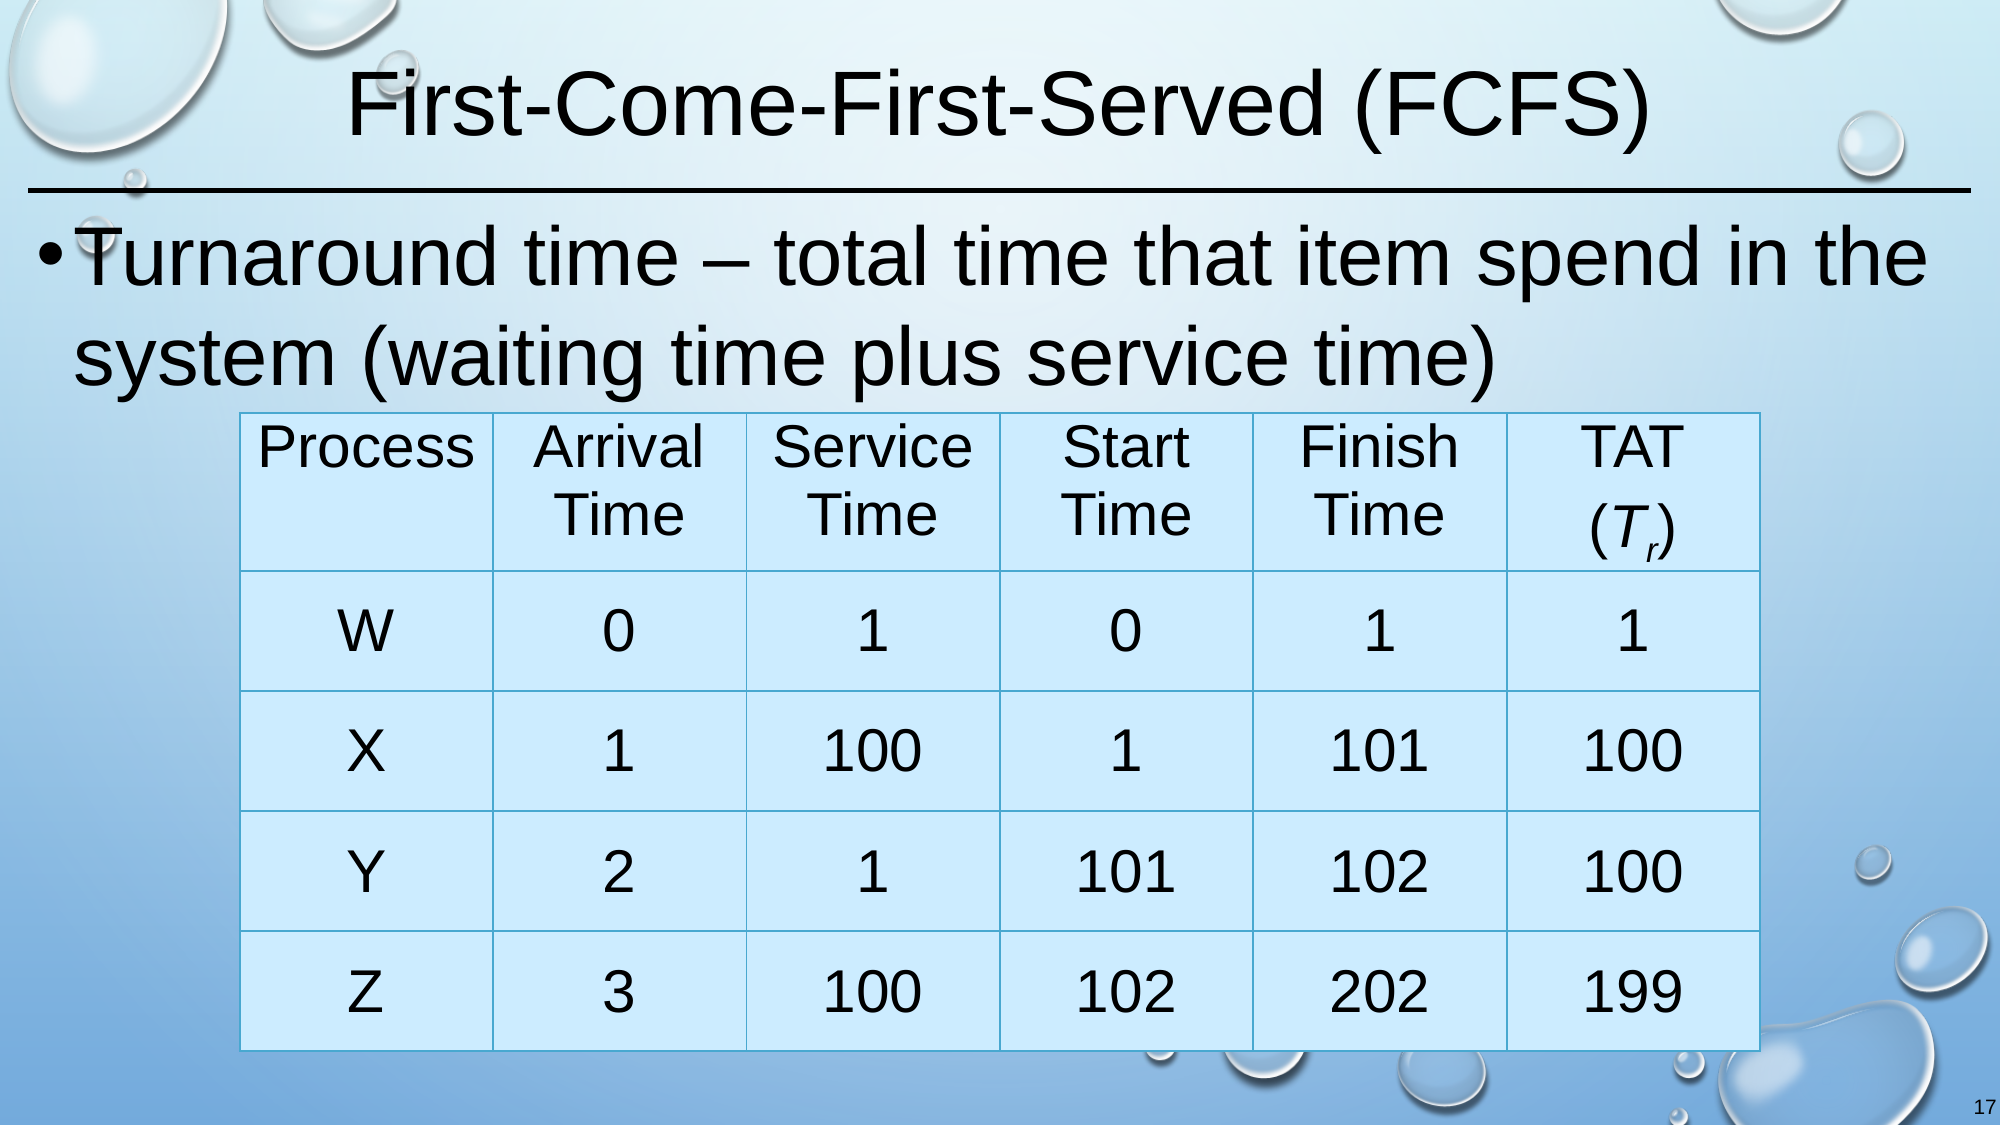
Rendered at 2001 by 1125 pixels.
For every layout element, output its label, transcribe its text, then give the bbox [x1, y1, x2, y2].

table_cell 1 [1508, 572, 1759, 690]
table_cell 199 [1508, 932, 1759, 1050]
table_cell 2 [494, 812, 746, 930]
table_cell X [241, 692, 492, 810]
list Turnaround time – total time that item spend in the system (waiting time plus service time) [28, 195, 1972, 1108]
table_cell 100 [1508, 692, 1759, 810]
table_cell W [241, 572, 492, 690]
title First-Come-First-Served (FCFS) [28, 25, 1972, 187]
table_cell Z [241, 932, 492, 1050]
table_cell 1 [1001, 692, 1252, 810]
table_cell 100 [1508, 812, 1759, 930]
slide_number 17 [1909, 1089, 2000, 1124]
table_cell 1 [747, 812, 999, 930]
table_cell 100 [747, 692, 999, 810]
table_cell 1 [1254, 572, 1506, 690]
table_cell 102 [1254, 812, 1506, 930]
table_header Finish Time [1254, 414, 1506, 570]
table_header Process [241, 414, 492, 570]
table_cell 1 [494, 692, 746, 810]
table_cell 202 [1254, 932, 1506, 1050]
table_cell 1 [747, 572, 999, 690]
table_cell 3 [494, 932, 746, 1050]
table_cell 0 [494, 572, 746, 690]
table_header Service Time [747, 414, 999, 570]
table_header Arrival Time [494, 414, 746, 570]
table_cell 102 [1001, 932, 1252, 1050]
table_cell 101 [1001, 812, 1252, 930]
table_cell 0 [1001, 572, 1252, 690]
picture [0, 0, 2000, 1125]
table_header TAT (Tr) [1508, 414, 1759, 570]
table_cell 100 [747, 932, 999, 1050]
table_cell Y [241, 812, 492, 930]
table_header Start Time [1001, 414, 1252, 570]
table_cell 101 [1254, 692, 1506, 810]
